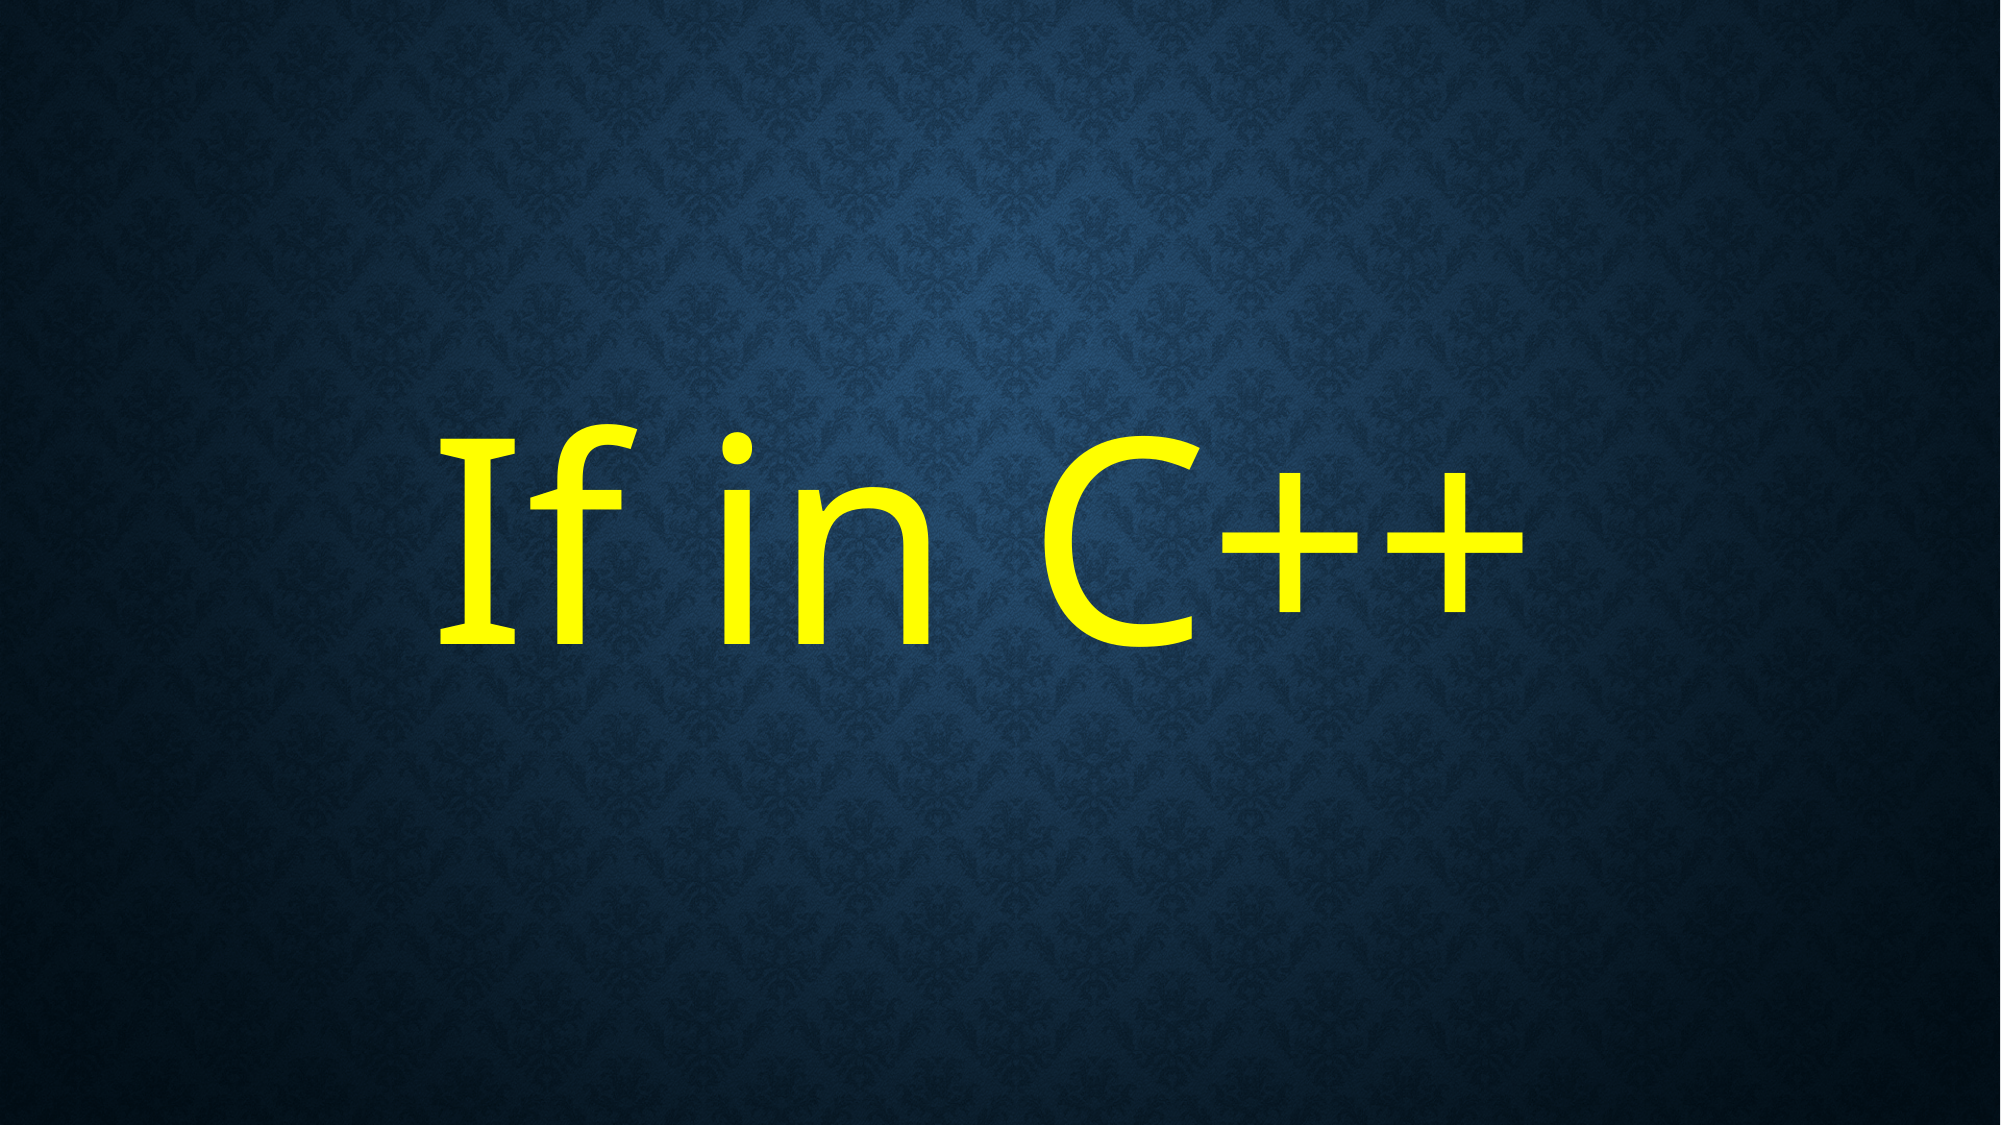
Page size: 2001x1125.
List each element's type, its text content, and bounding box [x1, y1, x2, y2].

text_box If in C++ [339, 349, 1553, 710]
